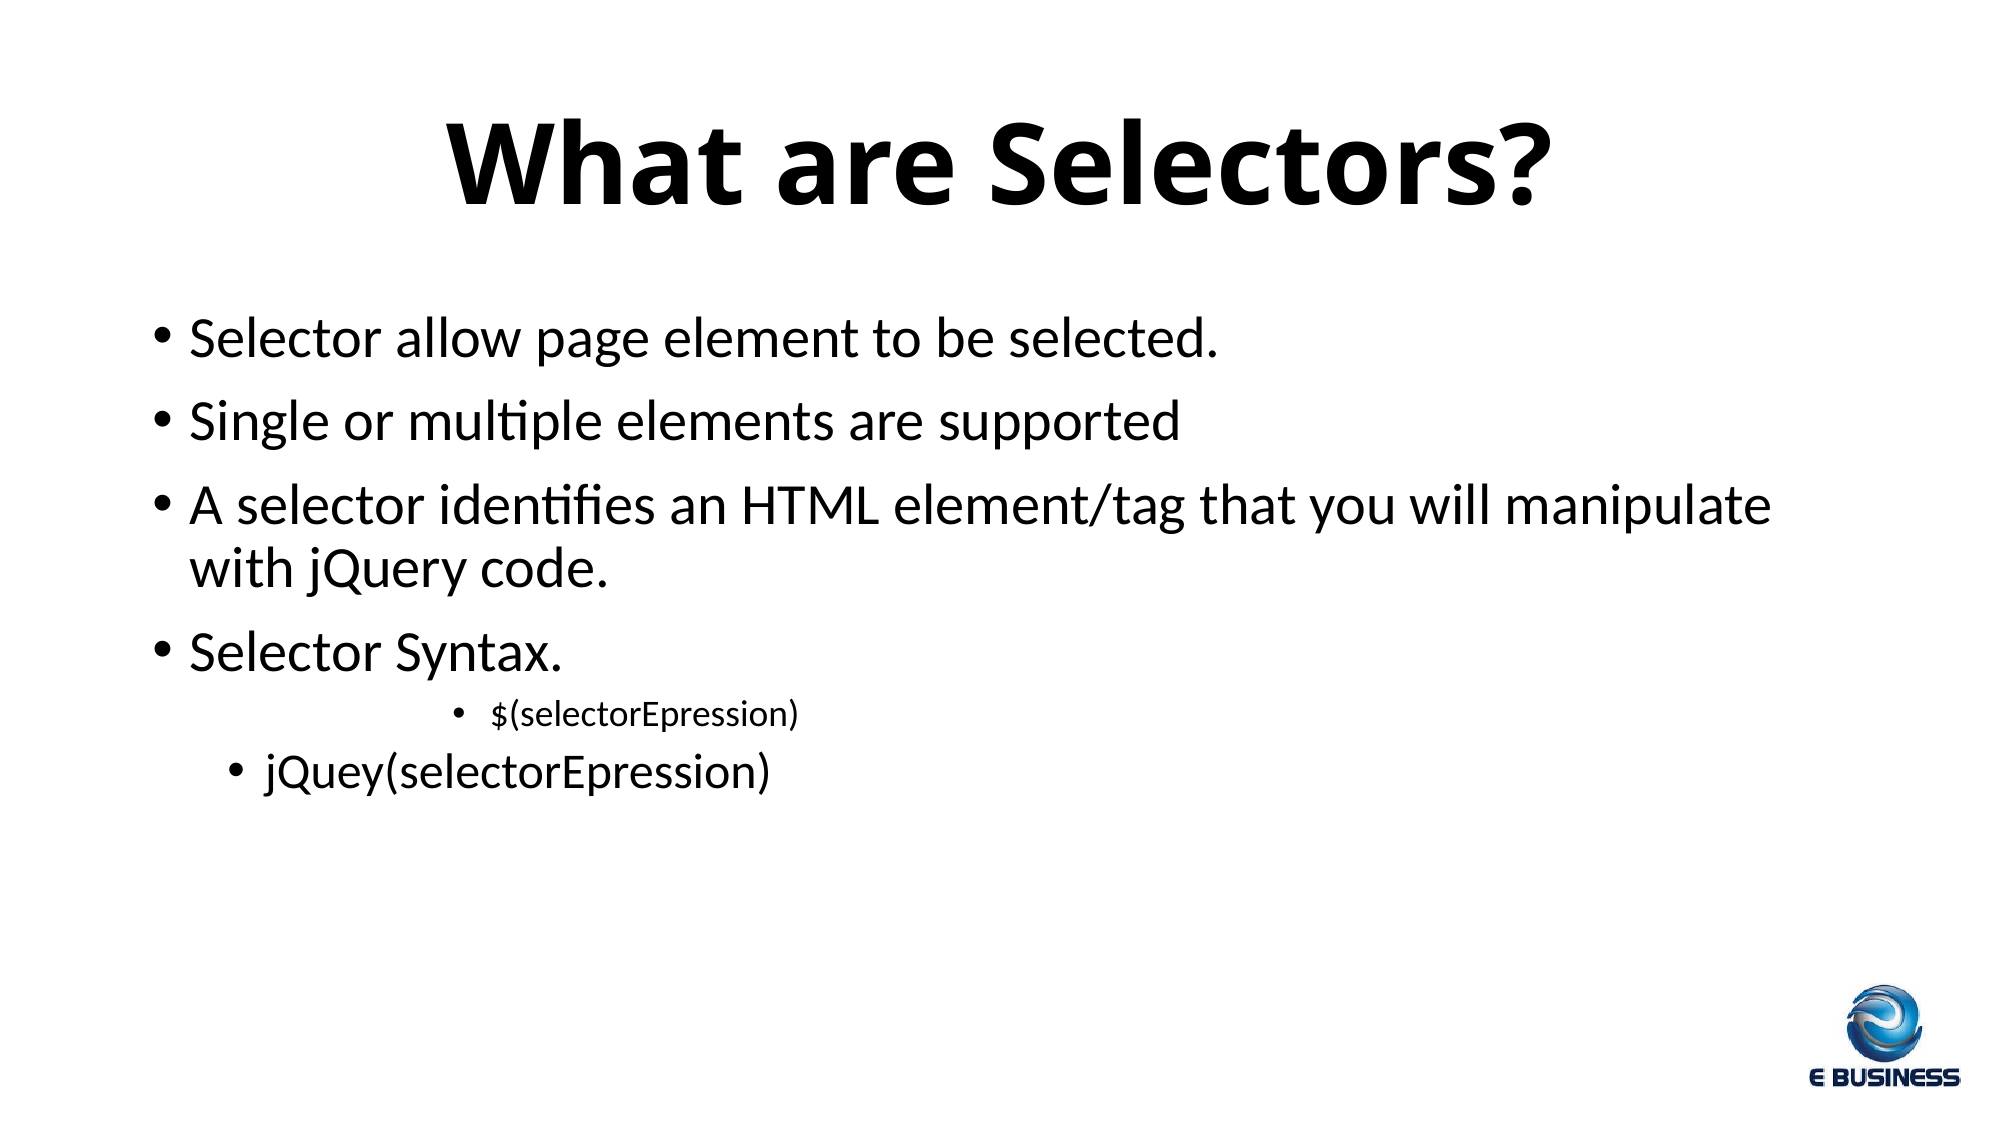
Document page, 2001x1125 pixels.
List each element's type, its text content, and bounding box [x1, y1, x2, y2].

picture [1809, 983, 1961, 1088]
title What are Selectors? [125, 59, 1875, 278]
list Selector allow page element to be selected. Single or multiple elements are supported A selector identifies an HTML element/tag that you will manipulate with jQuery code. Selector Syntax. $(selectorEpression) jQuey(selectorEpression) [137, 299, 1863, 1014]
